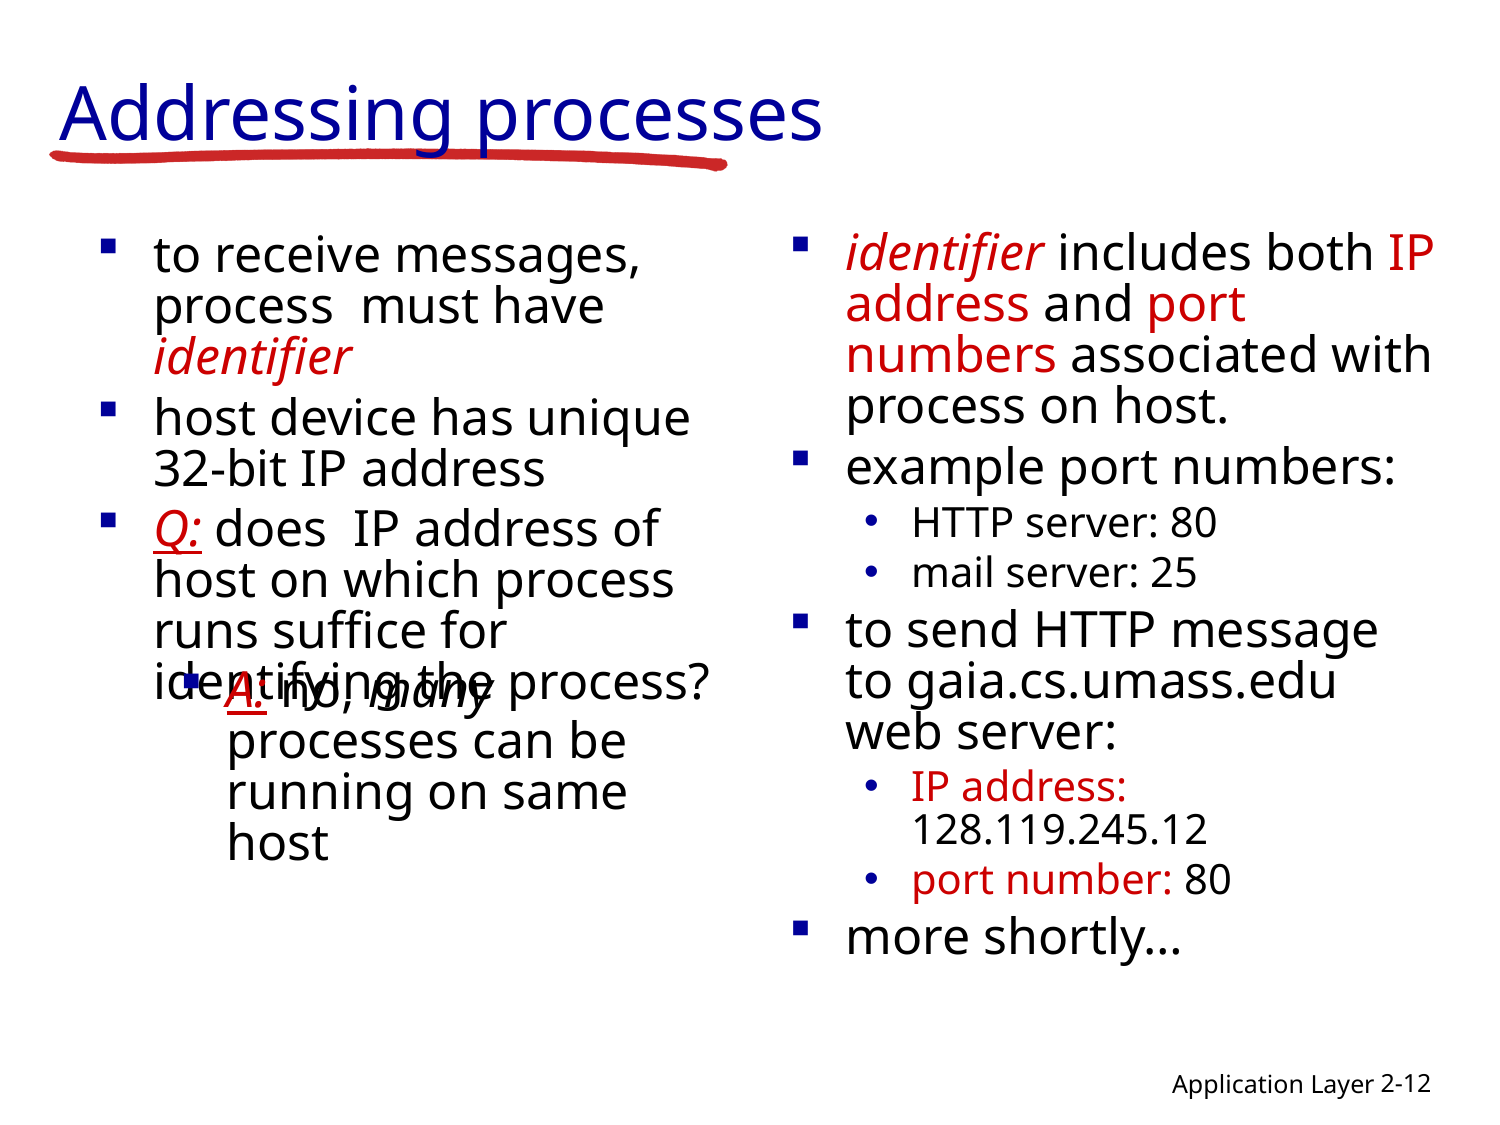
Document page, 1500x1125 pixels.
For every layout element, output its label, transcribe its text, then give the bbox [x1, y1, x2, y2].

list identifier includes both IP address and port numbers associated with process on host. example port numbers: HTTP server: 80 mail server: 25 to send HTTP message to gaia.cs.umass.edu web server: IP address: 128.119.245.12 port number: 80 more shortly… [774, 222, 1451, 1079]
list to receive messages, process must have identifier host device has unique 32-bit IP address Q: does IP address of host on which process runs suffice for identifying the process? [81, 223, 742, 987]
picture [45, 142, 737, 179]
text_box A: no, many processes can be running on same host [90, 659, 750, 835]
slide_number 2-12 [1365, 1059, 1477, 1106]
title Addressing processes [44, 39, 1320, 182]
footer Application Layer [914, 1079, 1391, 1109]
